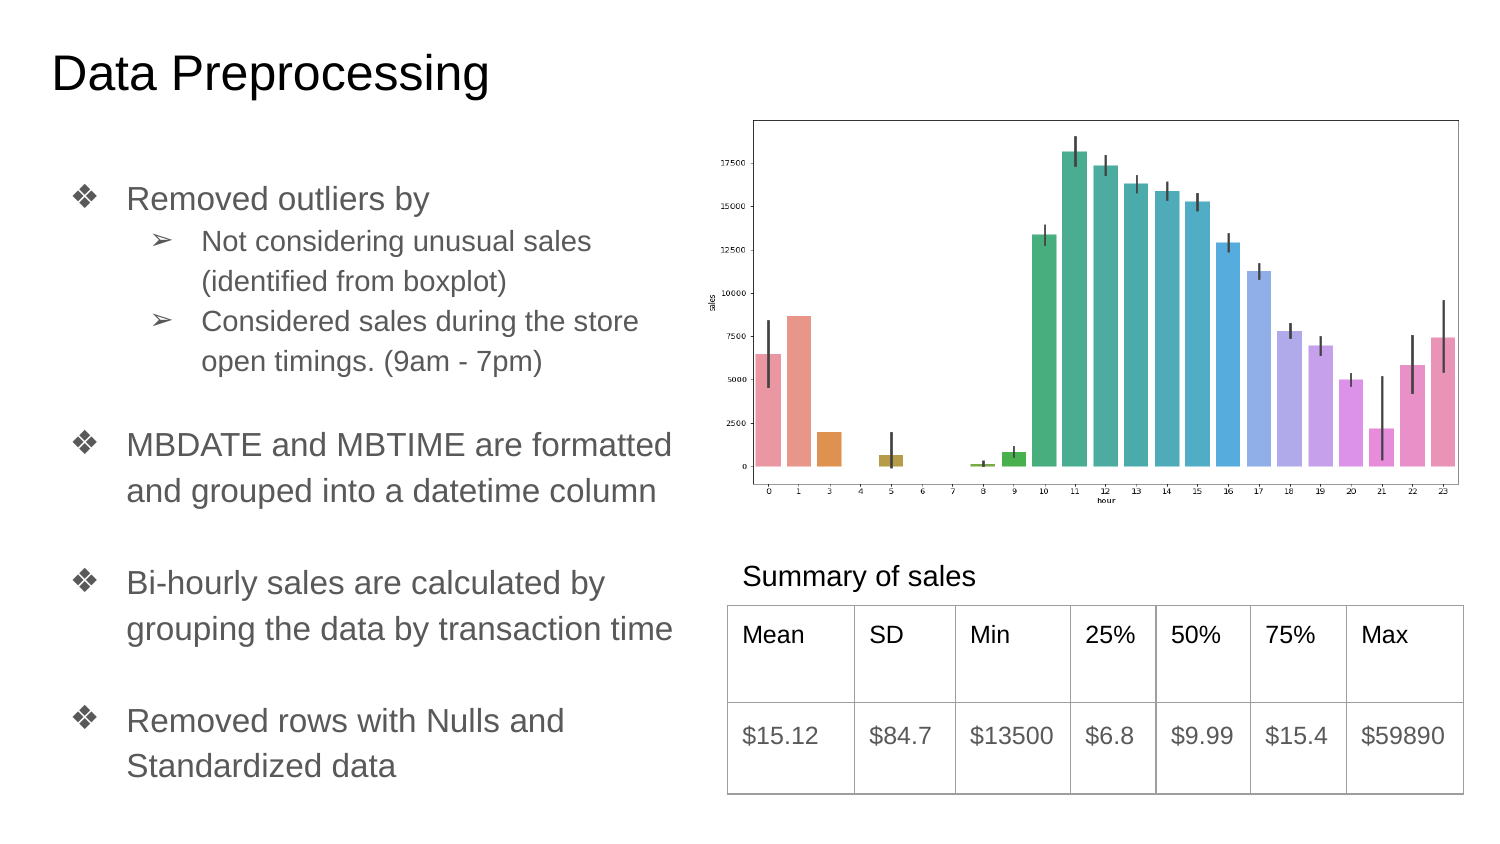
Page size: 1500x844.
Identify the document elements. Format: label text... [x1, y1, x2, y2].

table_header 50% [1157, 606, 1250, 702]
title Data Preprocessing [36, 25, 620, 115]
text_box Summary of sales [727, 542, 1219, 618]
table_cell $6.8 [1071, 703, 1155, 793]
table_cell $15.12 [728, 703, 854, 793]
table_header Mean [728, 618, 854, 702]
picture [701, 115, 1464, 510]
table_header 75% [1251, 606, 1346, 702]
table_header SD [855, 618, 955, 702]
table_cell $13500 [956, 703, 1070, 793]
table_header Min [956, 618, 1070, 702]
list Removed outliers by Not considering unusual sales (identified from boxplot) Considered sales during the store open timings. (9am - 7pm) MBDATE and MBTIME are formatted and grouped into a datetime column Bi-hourly sales are calculated by grouping the data by transaction time Removed rows with Nulls and Standardized data [36, 115, 692, 759]
table_header 25% [1071, 618, 1155, 702]
table_cell $84.7 [855, 703, 955, 793]
table_cell $59890 [1347, 703, 1463, 793]
table_header Max [1347, 606, 1463, 702]
table_cell $15.4 [1251, 703, 1346, 793]
table_cell $9.99 [1157, 703, 1250, 793]
